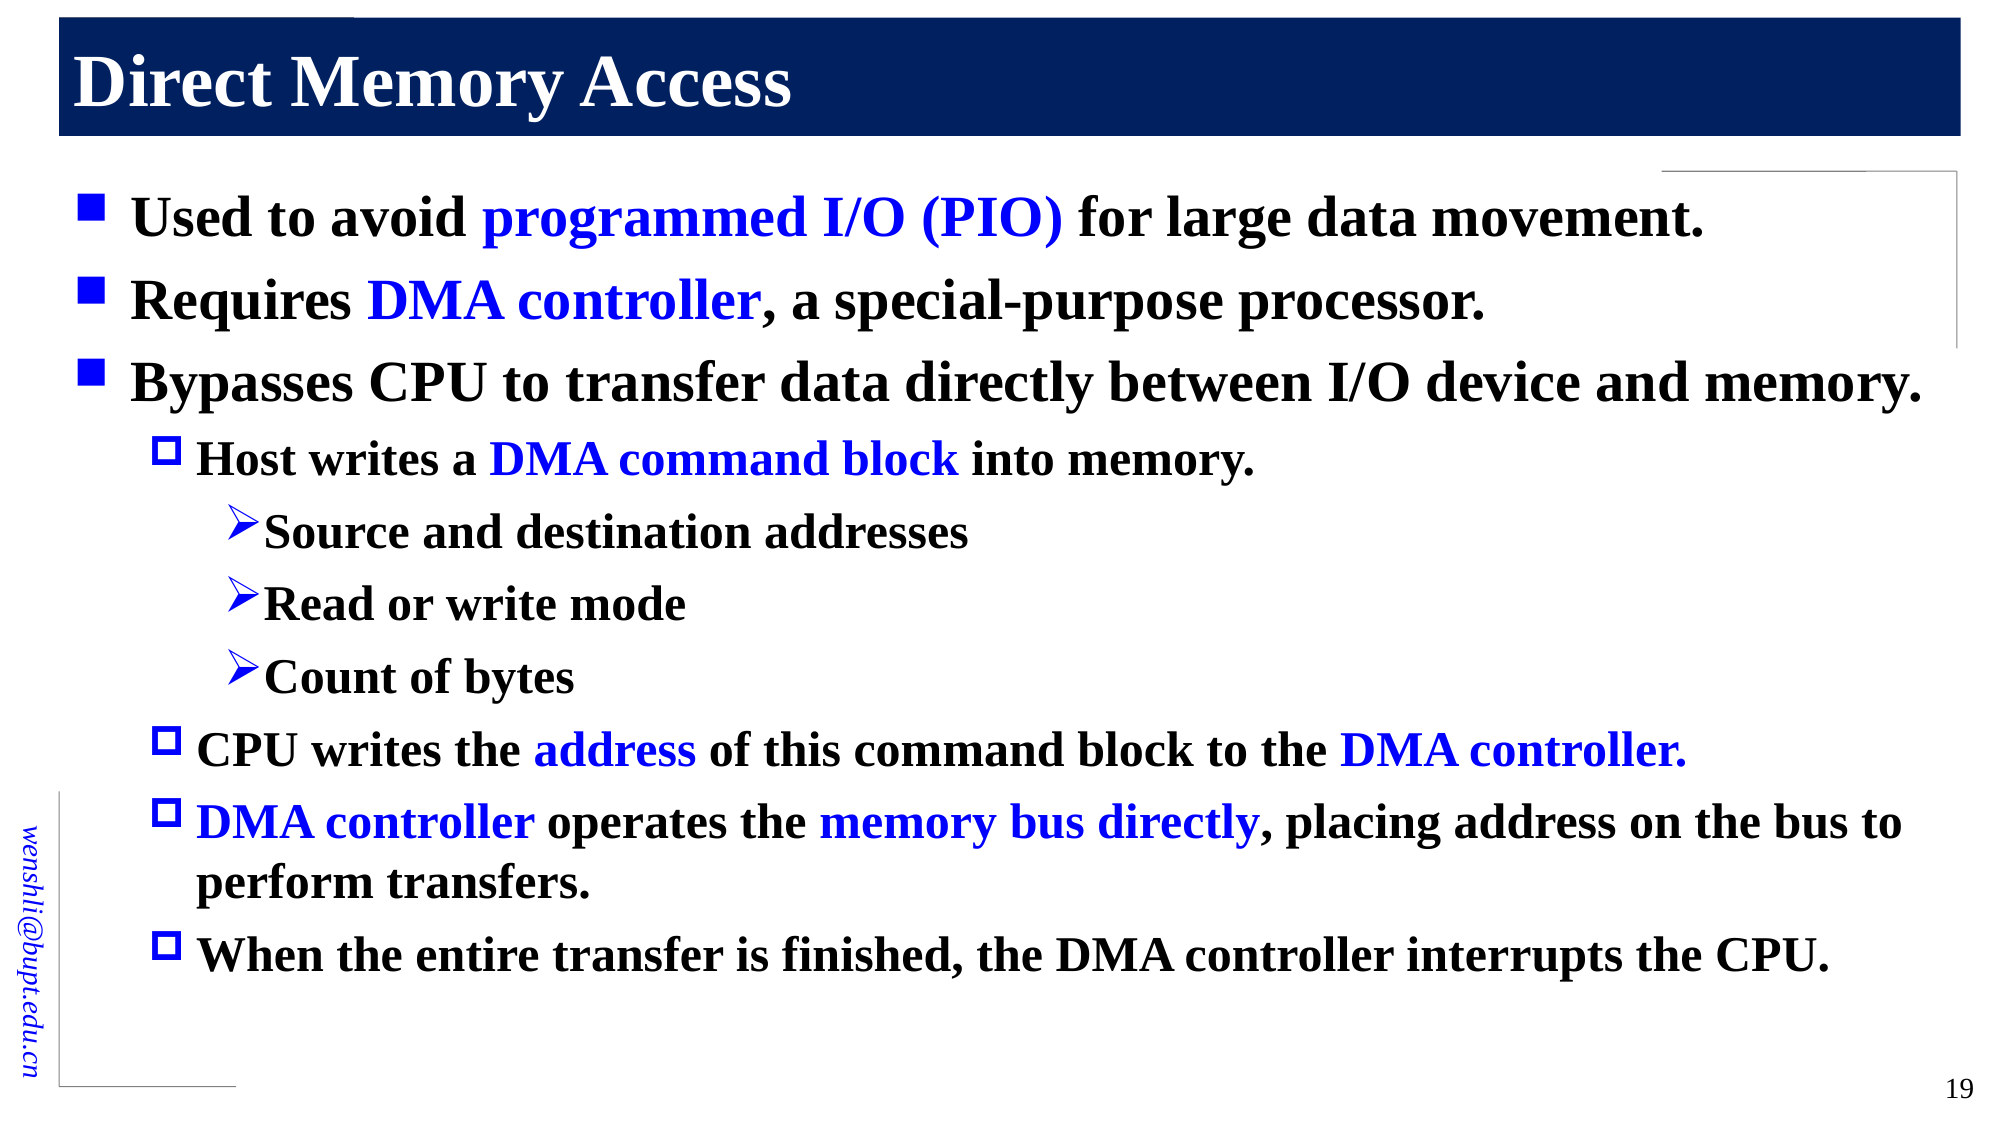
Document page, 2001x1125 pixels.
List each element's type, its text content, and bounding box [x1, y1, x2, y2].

text_box 19 [1822, 1062, 1990, 1117]
title Direct Memory Access [58, 17, 1961, 137]
list Used to avoid programmed I/O (PIO) for large data movement. Requires DMA controller, a special-purpose processor. Bypasses CPU to transfer data directly between I/O device and memory. Host writes a DMA command block into memory. Source and destination addresses Read or write mode Count of bytes CPU writes the address of this command block to the DMA controller. DMA controller operates the memory bus directly, placing address on the bus to perform transfers. When the entire transfer is finished, the DMA controller interrupts the CPU. [59, 171, 1955, 1087]
